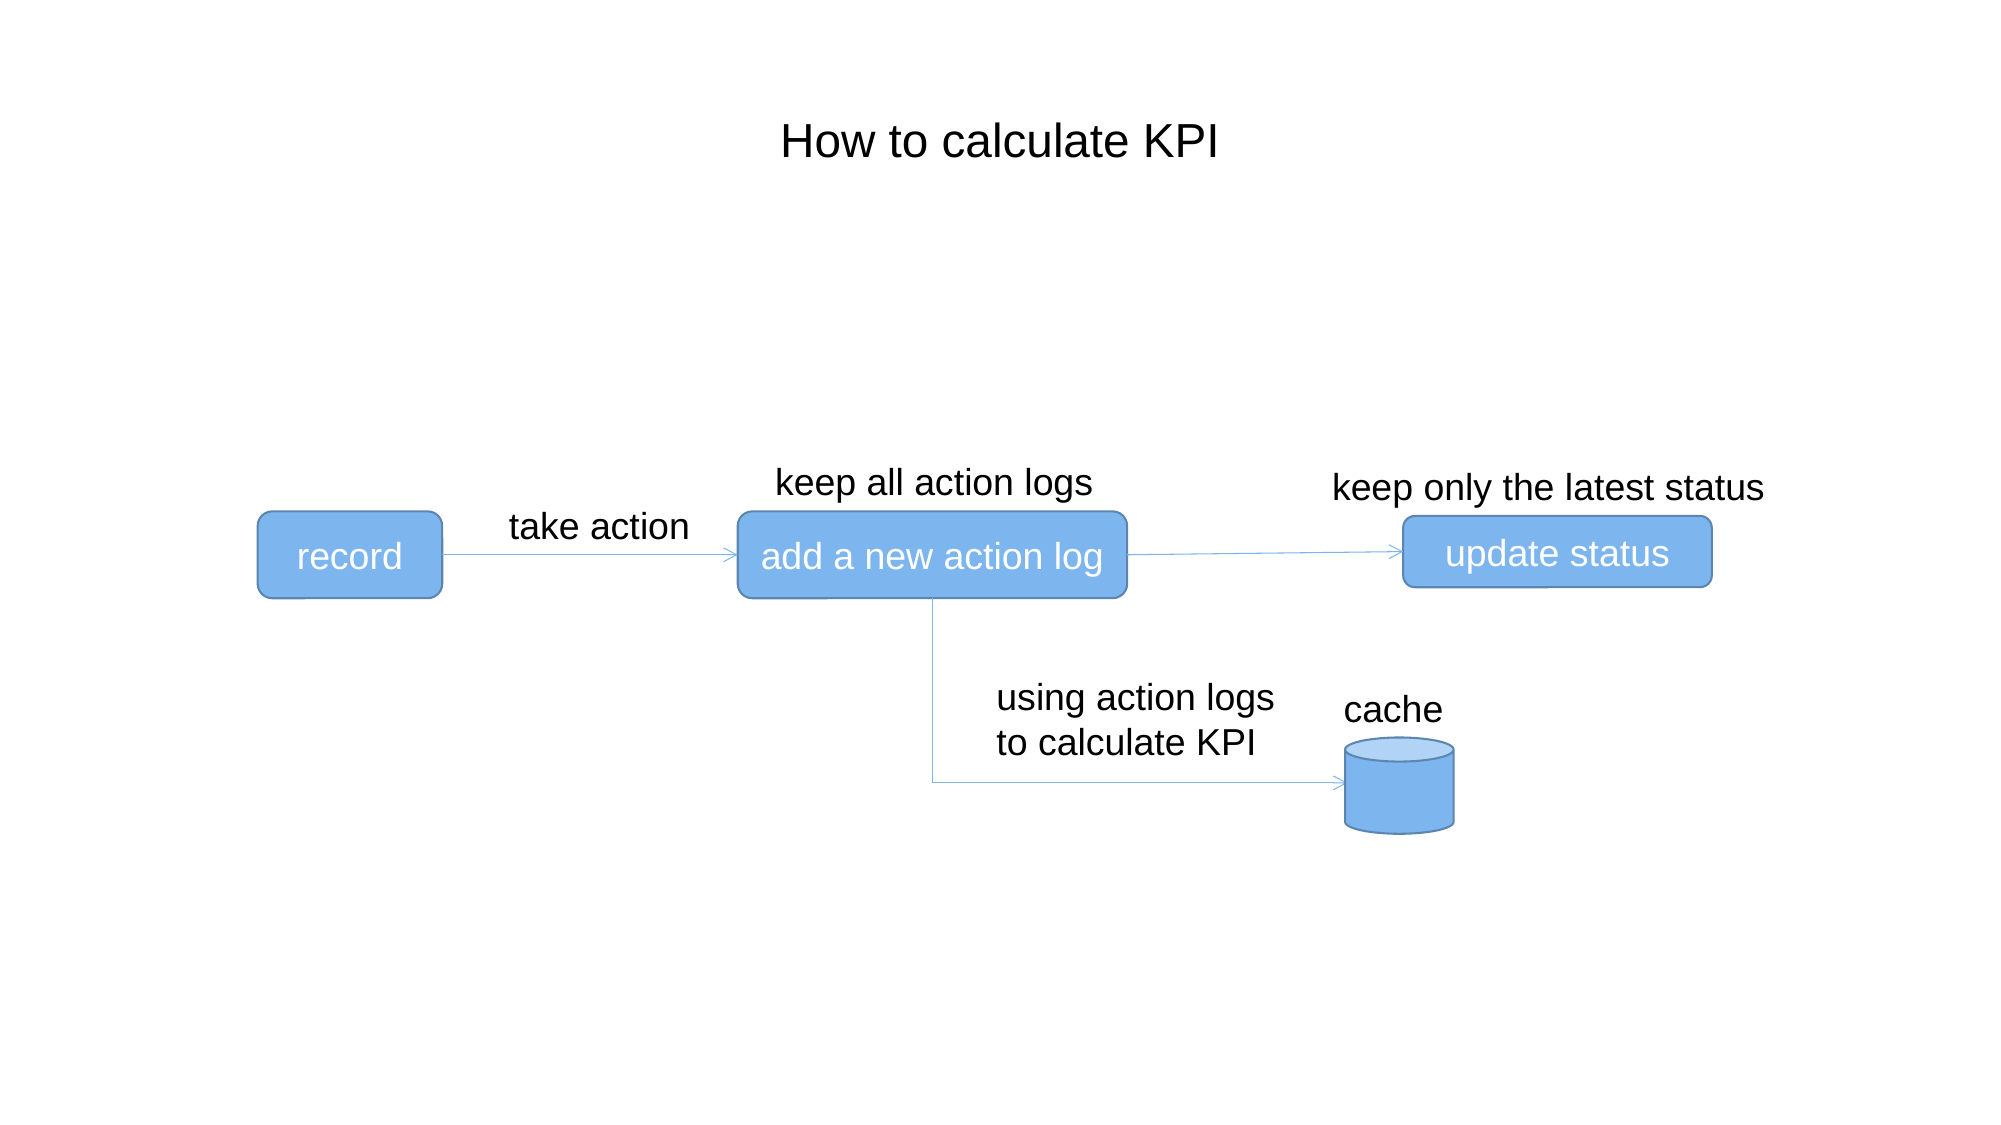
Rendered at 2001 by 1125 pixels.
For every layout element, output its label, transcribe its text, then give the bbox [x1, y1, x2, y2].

text_box using action logs to calculate KPI [1233, 665, 1299, 771]
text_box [1233, 551, 1404, 555]
title How to calculate KPI [99, 44, 1901, 233]
text_box cache [1328, 677, 1470, 737]
text_box using action logs to calculate KPI [981, 665, 1047, 771]
text_box update status [1402, 516, 1713, 589]
text_box keep all action logs [760, 450, 1137, 511]
text_box record [256, 510, 444, 600]
text_box take action [494, 494, 740, 554]
text_box [1343, 737, 1455, 835]
text_box add a new action log [736, 510, 1047, 600]
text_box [1047, 482, 1233, 898]
text_box keep only the latest status [1317, 455, 1821, 516]
